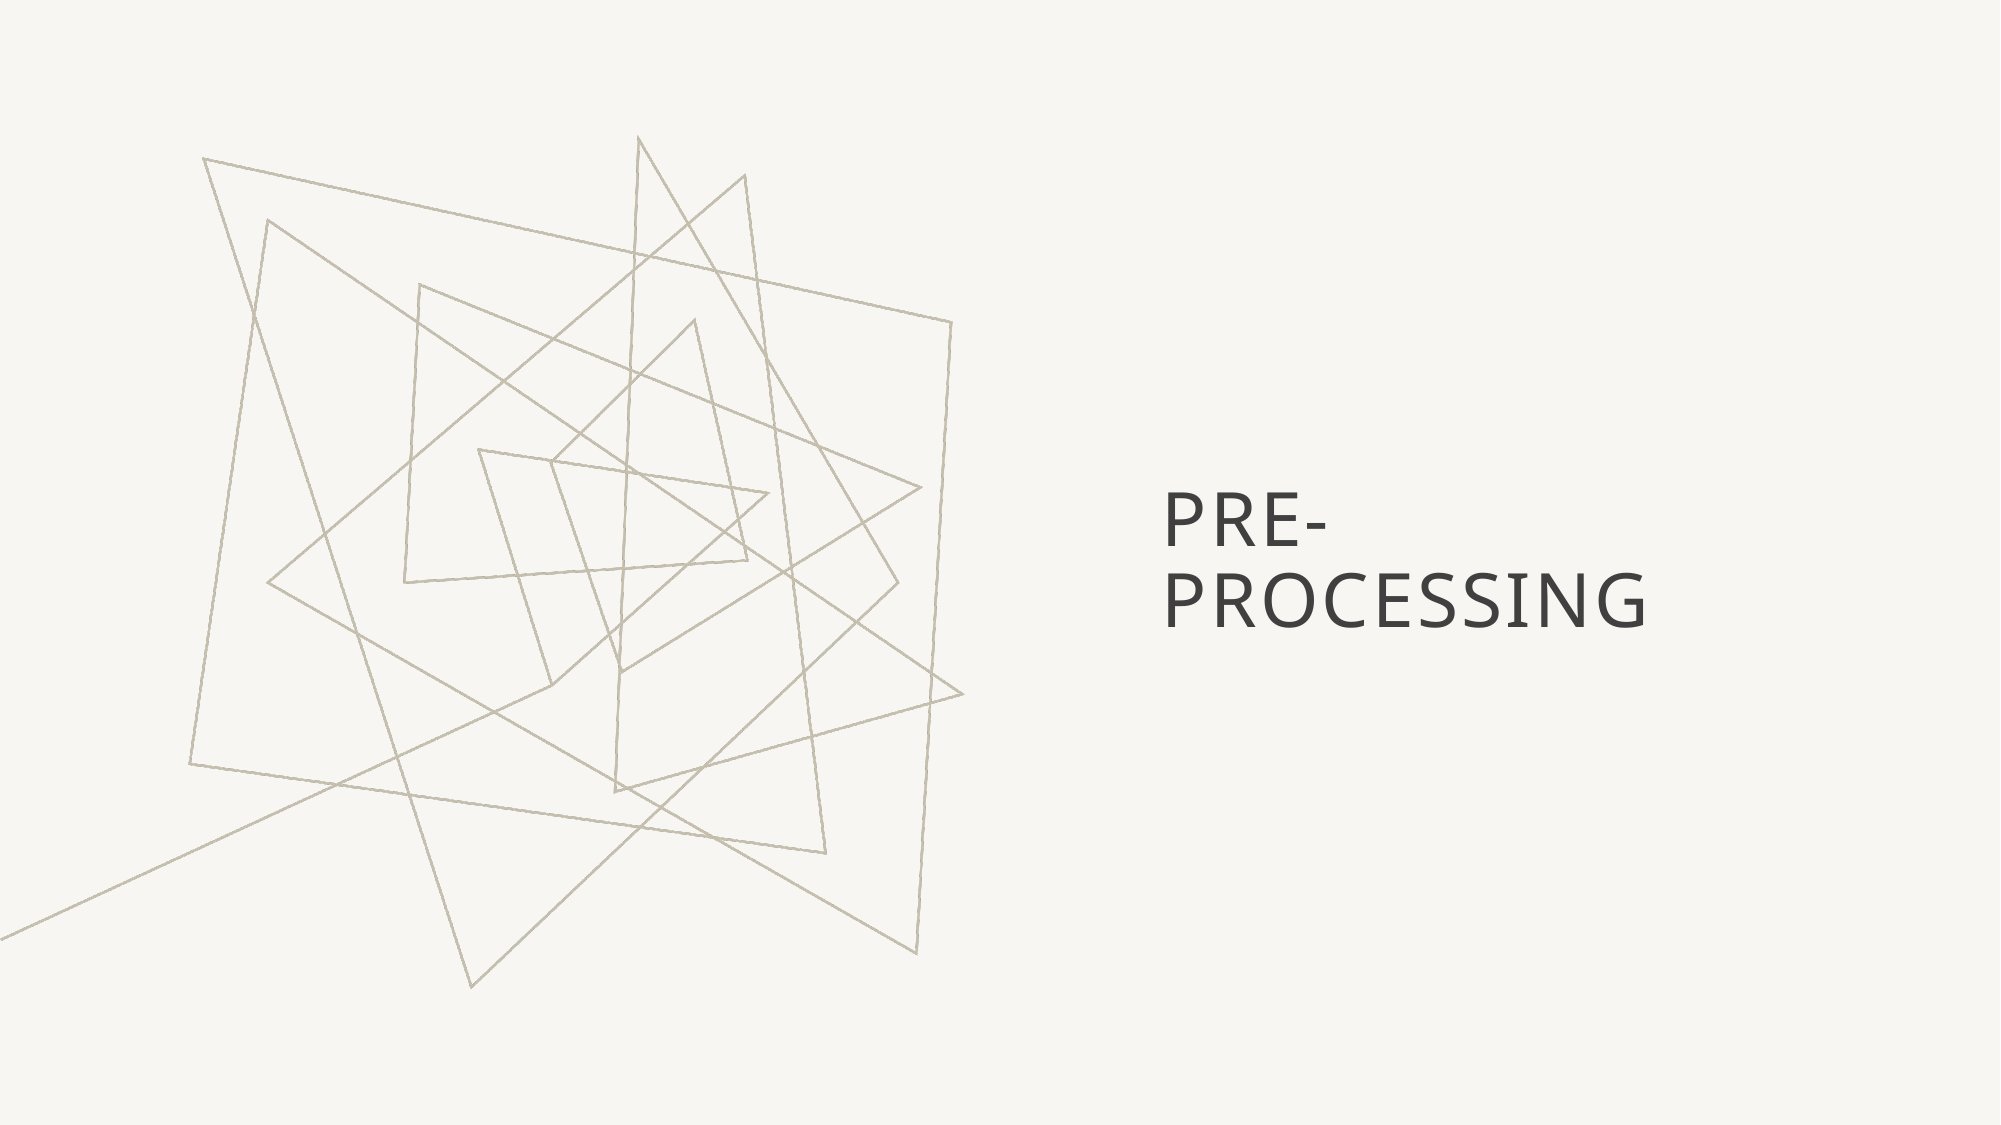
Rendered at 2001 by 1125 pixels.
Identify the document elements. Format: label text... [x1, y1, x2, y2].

picture [0, 135, 965, 989]
title Pre-Processing [1146, 421, 1833, 704]
